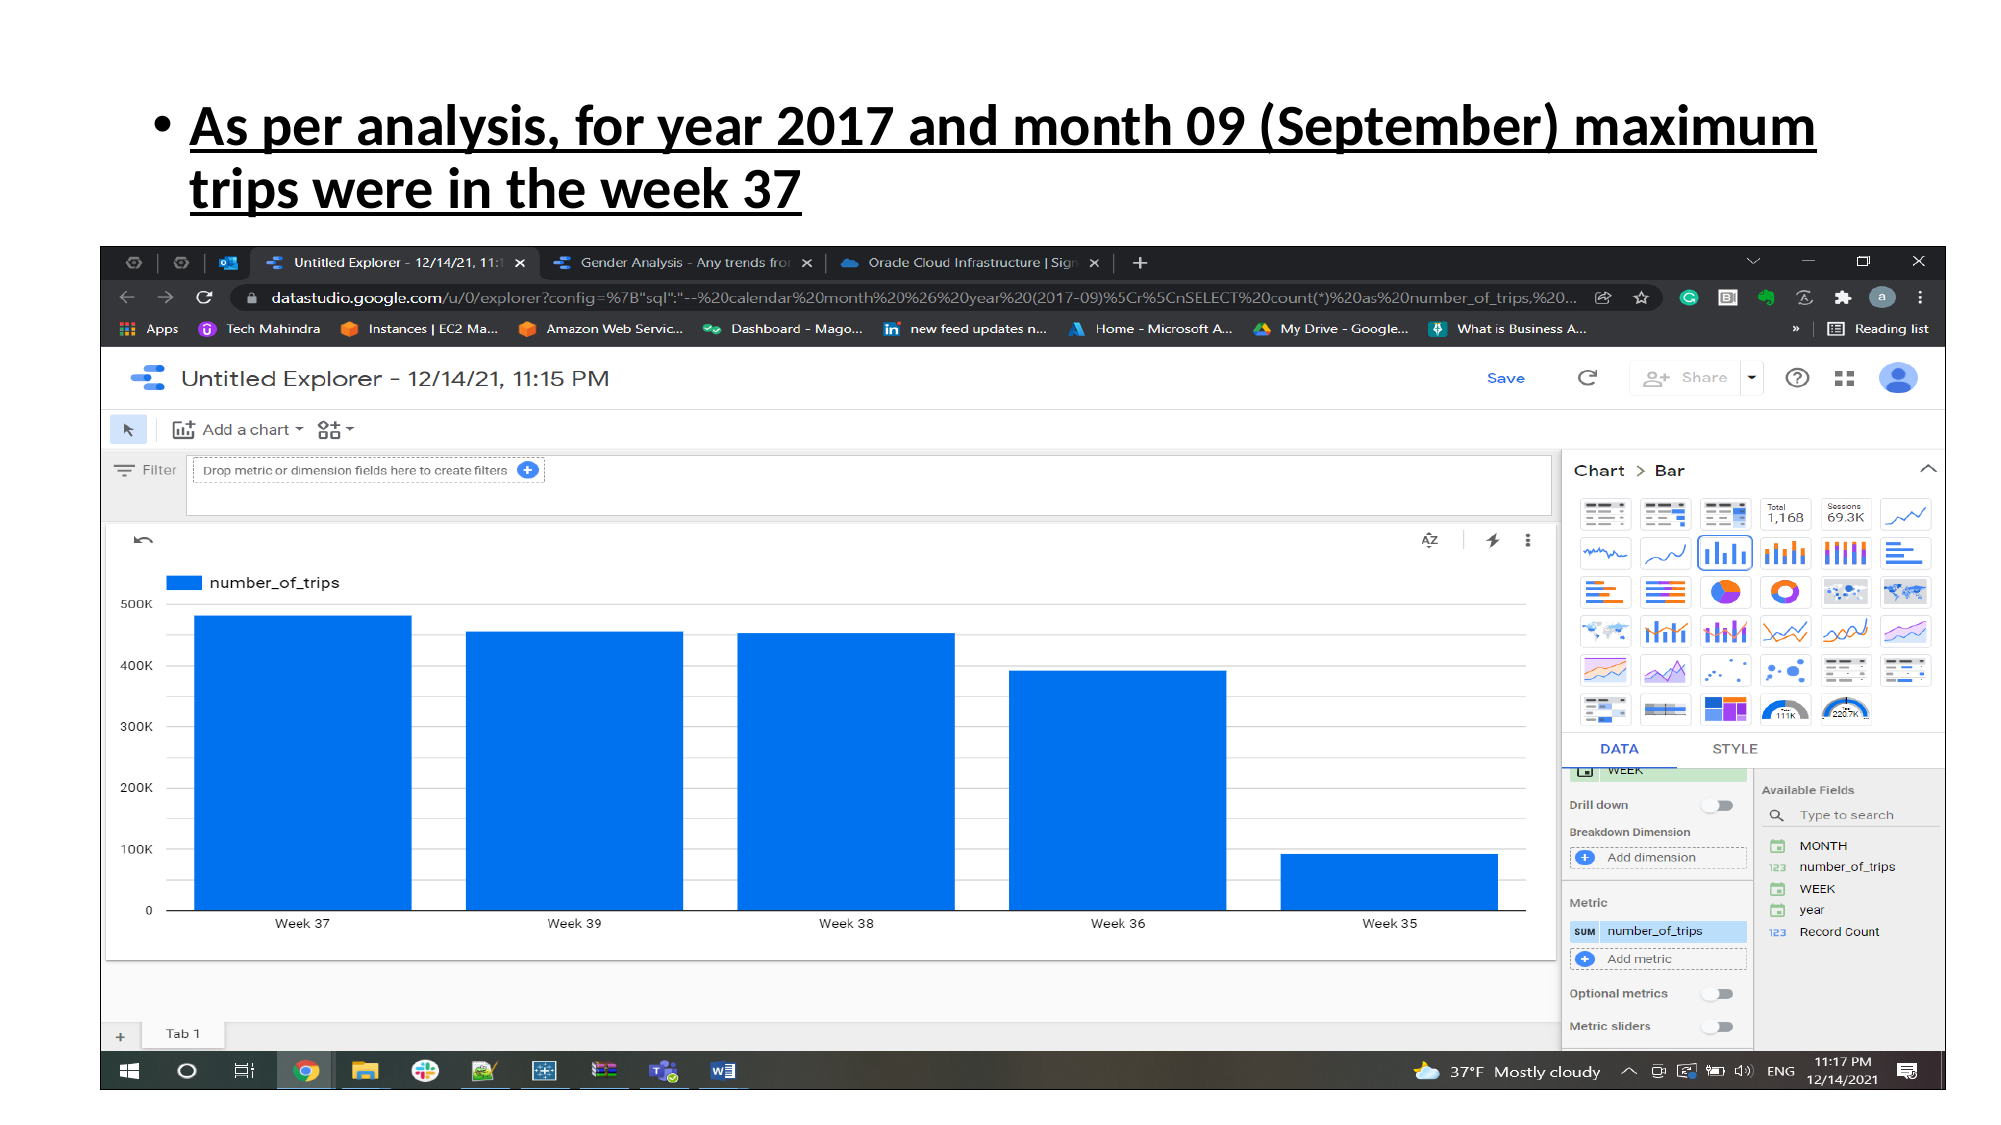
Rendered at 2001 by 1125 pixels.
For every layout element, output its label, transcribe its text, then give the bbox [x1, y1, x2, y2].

list As per analysis, for year 2017 and month 09 (September) maximum trips were in the week 37 [137, 87, 1863, 246]
picture [100, 246, 1946, 1090]
